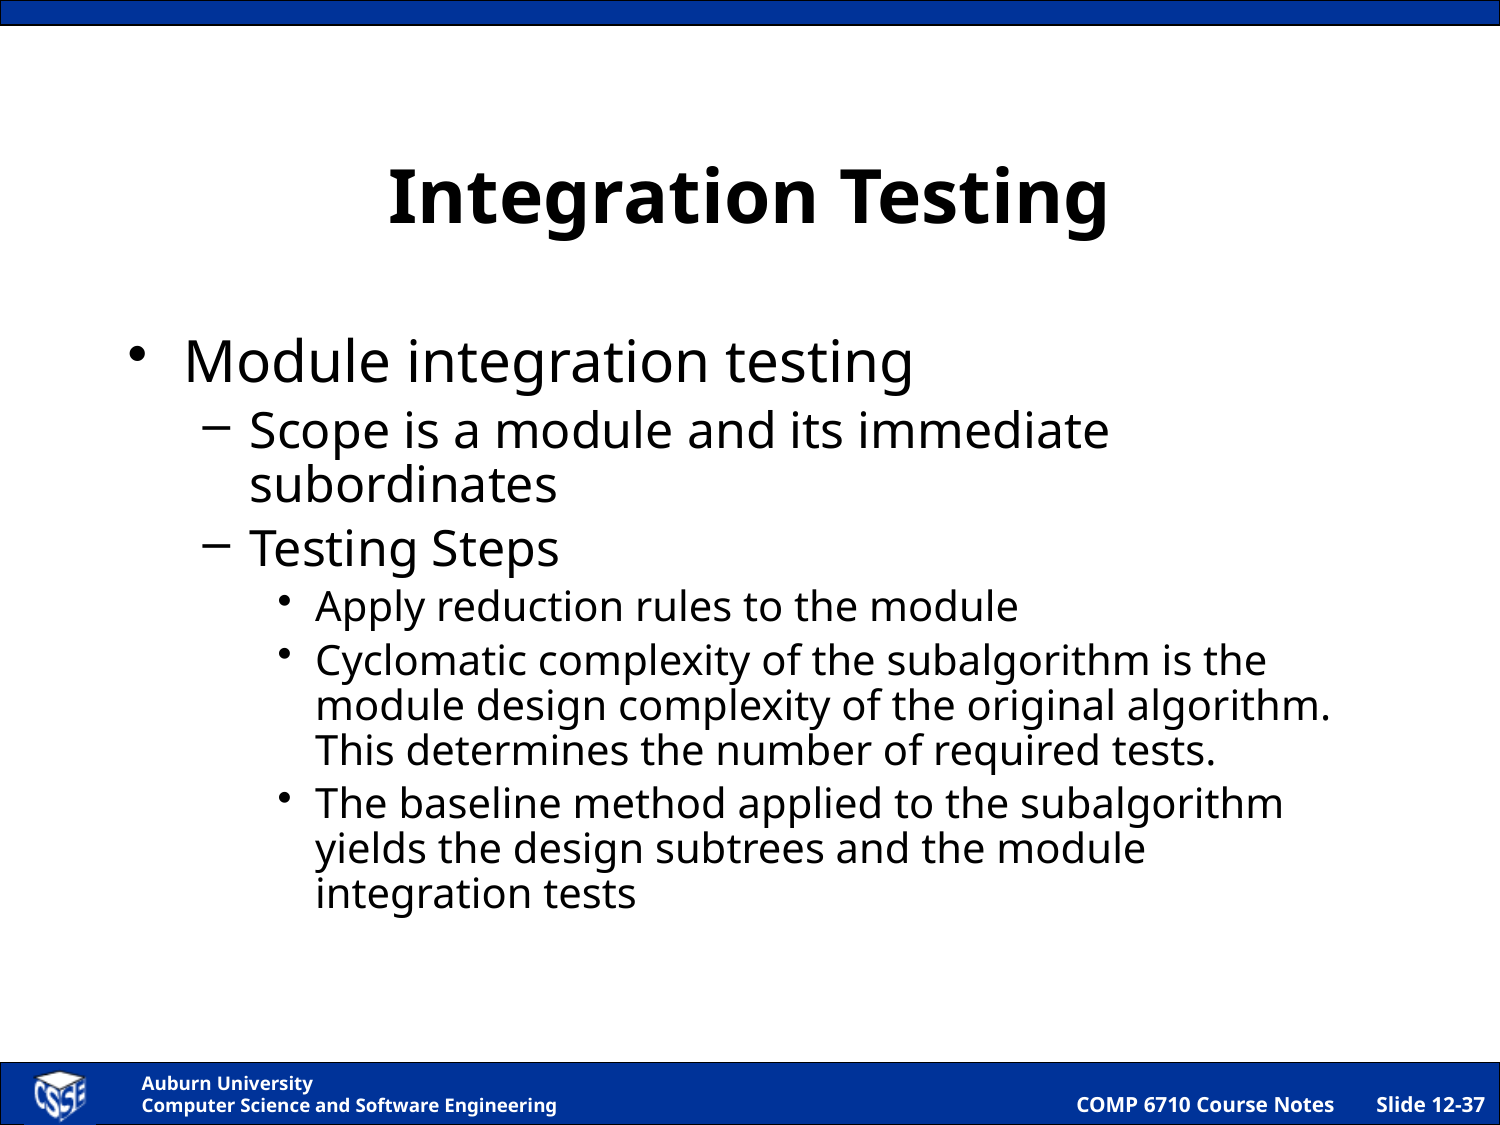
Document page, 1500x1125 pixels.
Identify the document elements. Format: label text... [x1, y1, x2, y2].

list Module integration testing Scope is a module and its immediate subordinates Testing Steps Apply reduction rules to the module Cyclomatic complexity of the subalgorithm is the module design complexity of the original algorithm. This determines the number of required tests. The baseline method applied to the subalgorithm yields the design subtrees and the module integration tests [112, 324, 1388, 1001]
picture [24, 1066, 96, 1125]
title Integration Testing [112, 99, 1388, 288]
